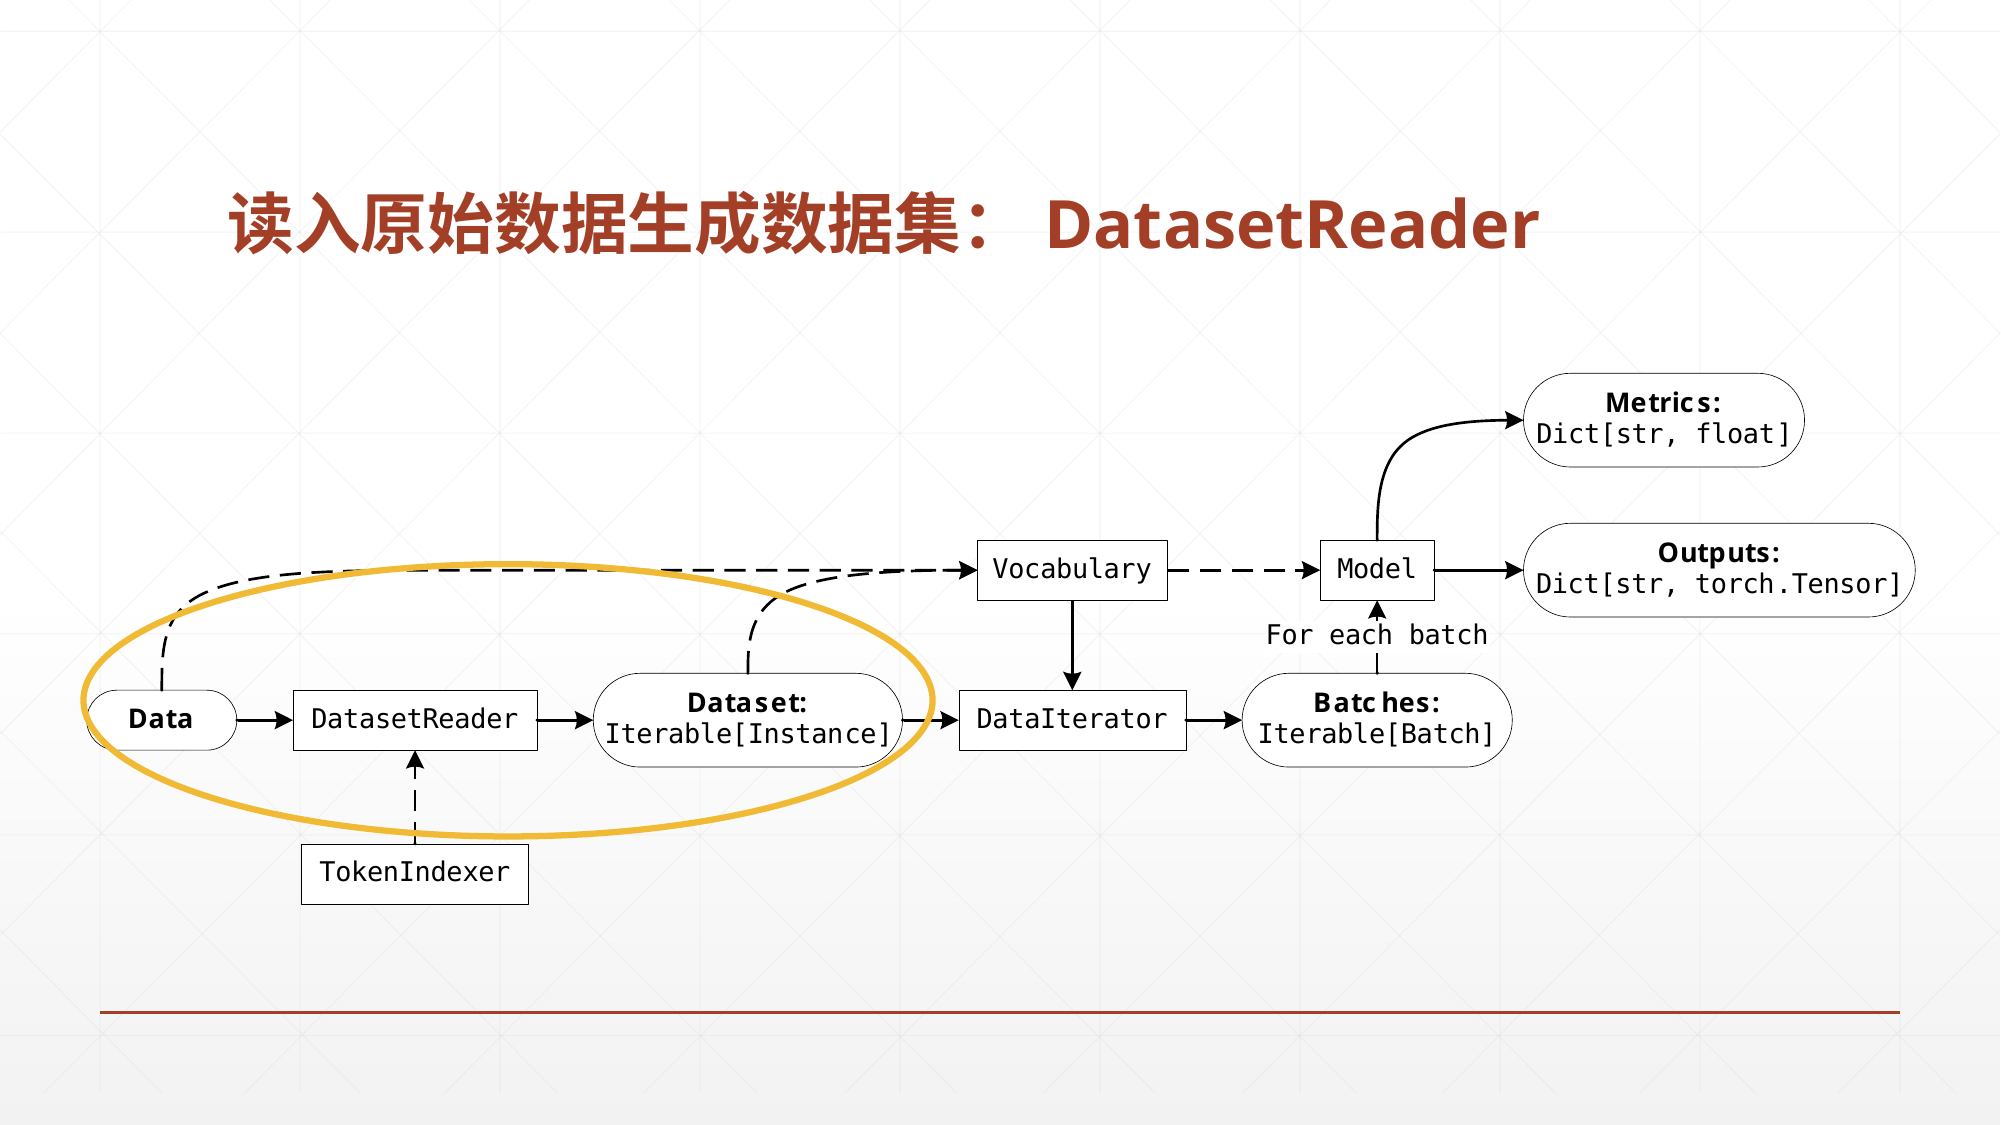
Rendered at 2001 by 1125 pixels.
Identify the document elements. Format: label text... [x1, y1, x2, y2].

title 读入原始数据生成数据集：DatasetReader [212, 82, 1788, 271]
picture [83, 369, 1917, 905]
